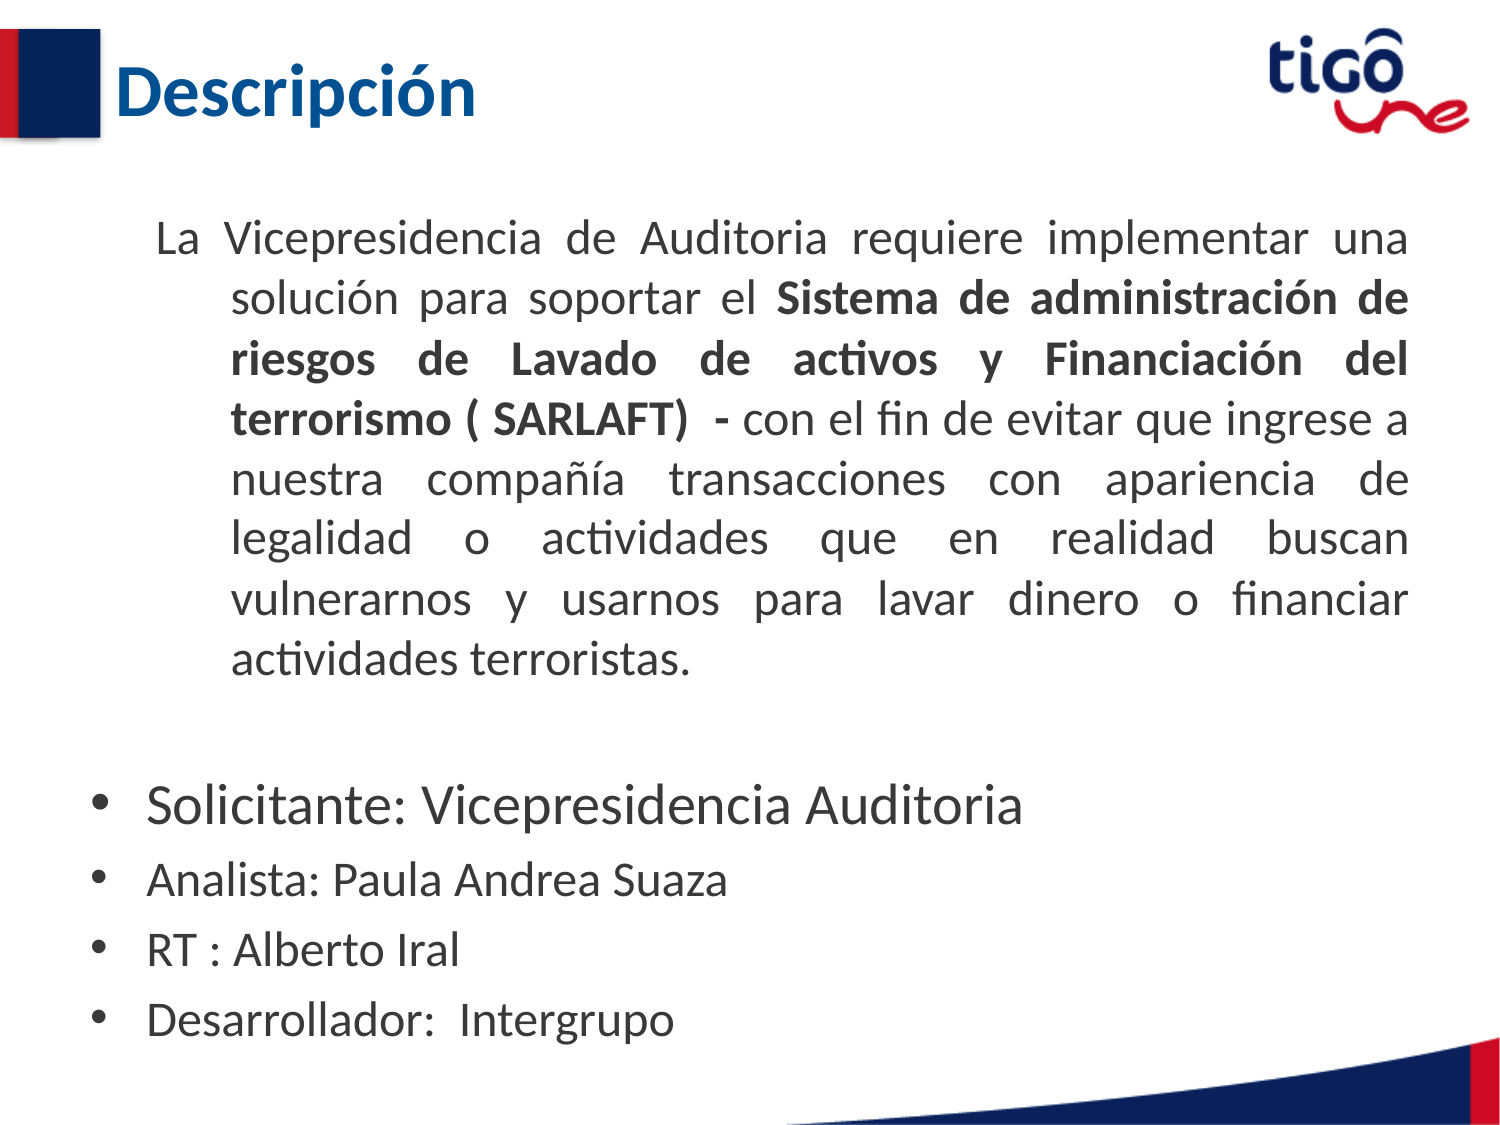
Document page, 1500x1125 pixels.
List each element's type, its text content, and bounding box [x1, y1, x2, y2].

list La Vicepresidencia de Auditoria requiere implementar una solución para soportar el Sistema de administración de riesgos de Lavado de activos y Financiación del terrorismo ( SARLAFT) - con el fin de evitar que ingrese a nuestra compañía transacciones con apariencia de legalidad o actividades que en realidad buscan vulnerarnos y usarnos para lavar dinero o financiar actividades terroristas. Solicitante: Vicepresidencia Auditoria Analista: Paula Andrea Suaza RT : Alberto Iral Desarrollador: Intergrupo [75, 197, 1425, 1060]
title Descripción [100, 31, 1264, 141]
picture [1, 1029, 1500, 1125]
picture [1254, 0, 1500, 147]
